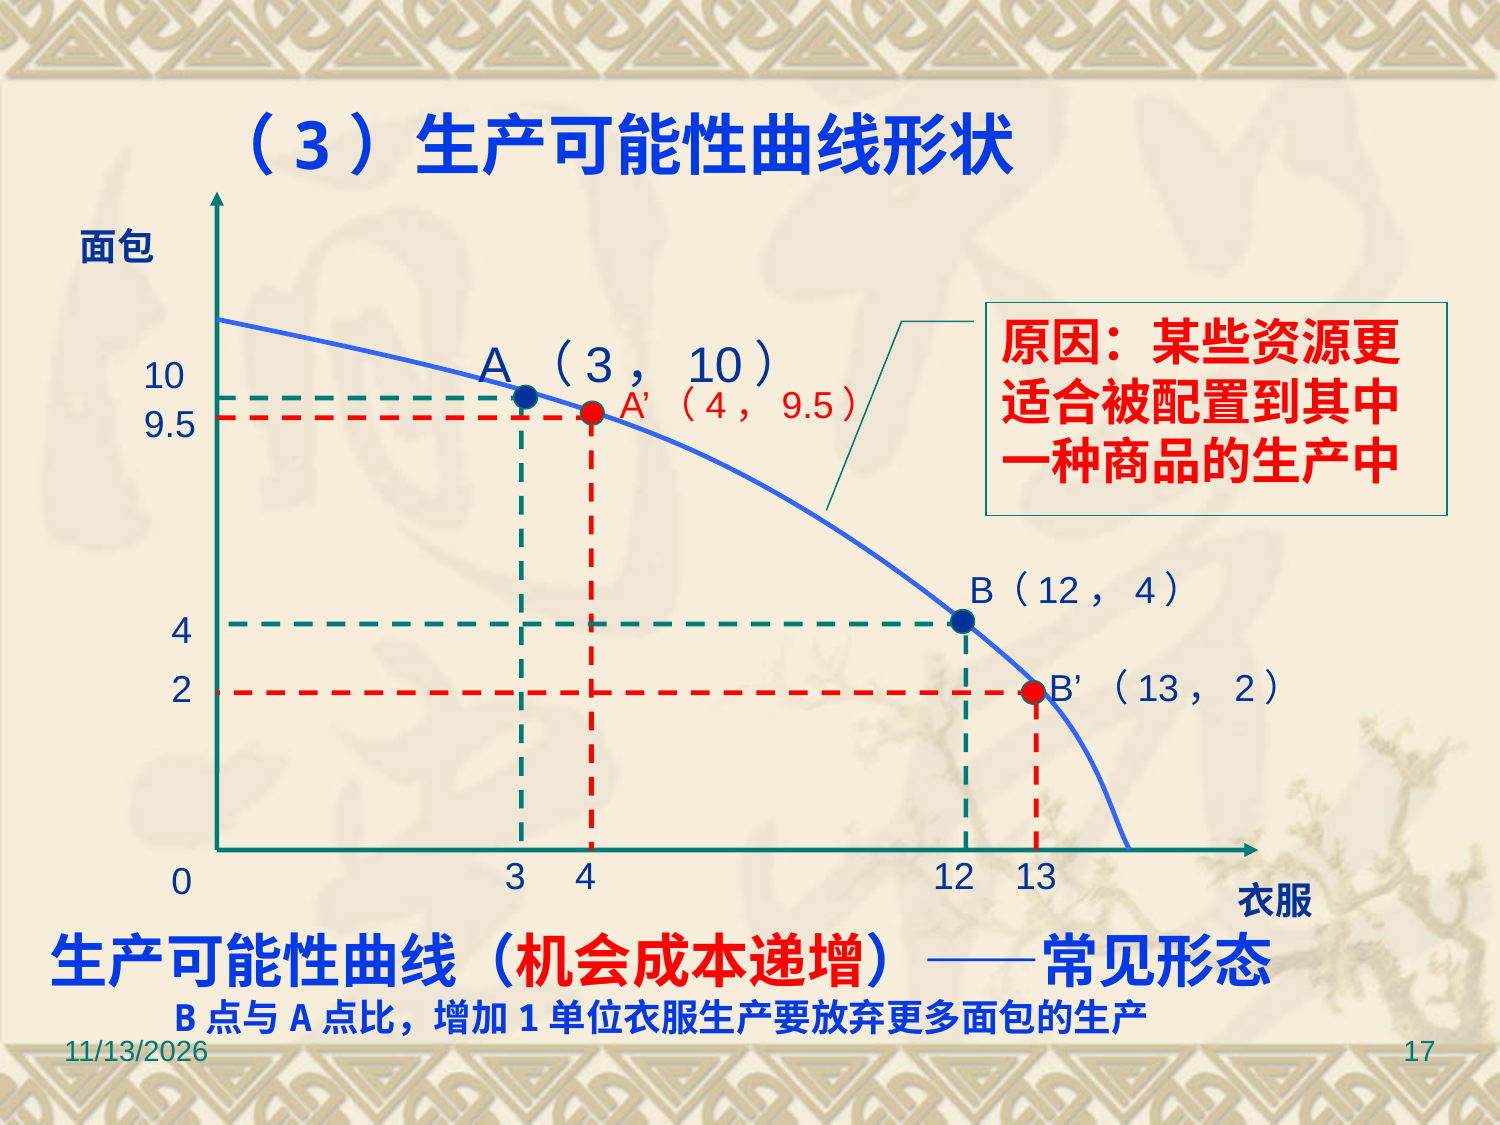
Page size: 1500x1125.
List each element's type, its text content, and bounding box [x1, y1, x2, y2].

text_box [1021, 680, 1046, 705]
text_box [216, 319, 1130, 850]
text_box 原因：某些资源更适合被配置到其中一种商品的生产中 [986, 302, 1447, 516]
text_box [580, 401, 605, 425]
text_box 9.5 [146, 407, 194, 438]
text_box [950, 609, 975, 634]
text_box [216, 843, 1259, 857]
text_box [513, 385, 538, 409]
text_box 10 [134, 358, 194, 388]
picture [0, 0, 1500, 1125]
text_box 12 [930, 859, 978, 890]
text_box 4 [158, 613, 206, 644]
text_box 17 [1074, 1024, 1451, 1103]
text_box 4 [556, 859, 615, 890]
text_box B [954, 562, 1007, 615]
text_box 衣服 [1223, 869, 1317, 929]
text_box 13 [1012, 859, 1060, 890]
text_box A（3，10） [497, 335, 786, 390]
text_box 0 [158, 859, 206, 900]
text_box 2022/9/6 [49, 1047, 425, 1103]
text_box B’（13，2） [1068, 657, 1282, 717]
text_box 面包 [64, 211, 170, 280]
text_box 生产可能性曲线（机会成本递增）——常见形态 B点与A点比，增加1单位衣服生产要放弃更多面包的生产 [29, 916, 1294, 1047]
text_box 2 [158, 673, 206, 703]
text_box A’（4，9.5） [631, 373, 869, 433]
text_box 3 [486, 859, 545, 890]
text_box （12，4） [998, 562, 1196, 615]
text_box （3）生产可能性曲线形状 [194, 78, 1164, 208]
